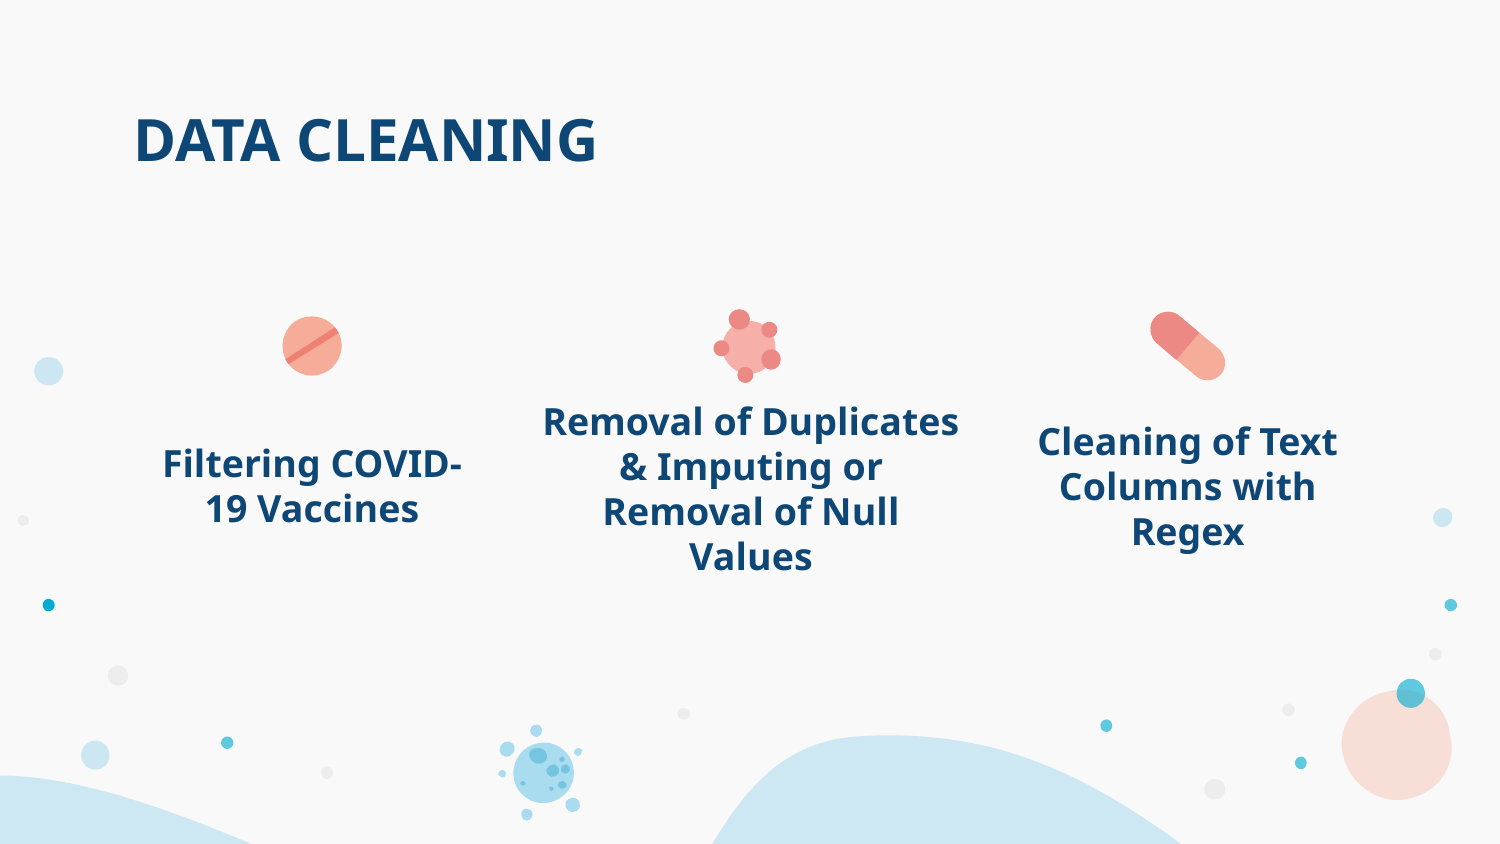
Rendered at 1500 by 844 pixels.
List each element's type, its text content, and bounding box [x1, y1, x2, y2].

title Cleaning of Text Columns with Regex [1021, 465, 1355, 505]
title DATA CLEANING [118, 88, 1382, 167]
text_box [1148, 311, 1228, 381]
title Filtering COVID-19 Vaccines [145, 465, 479, 505]
title Removal of Duplicates & Imputing or Removal of Null Values [522, 465, 980, 512]
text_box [713, 308, 781, 384]
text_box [277, 316, 347, 376]
